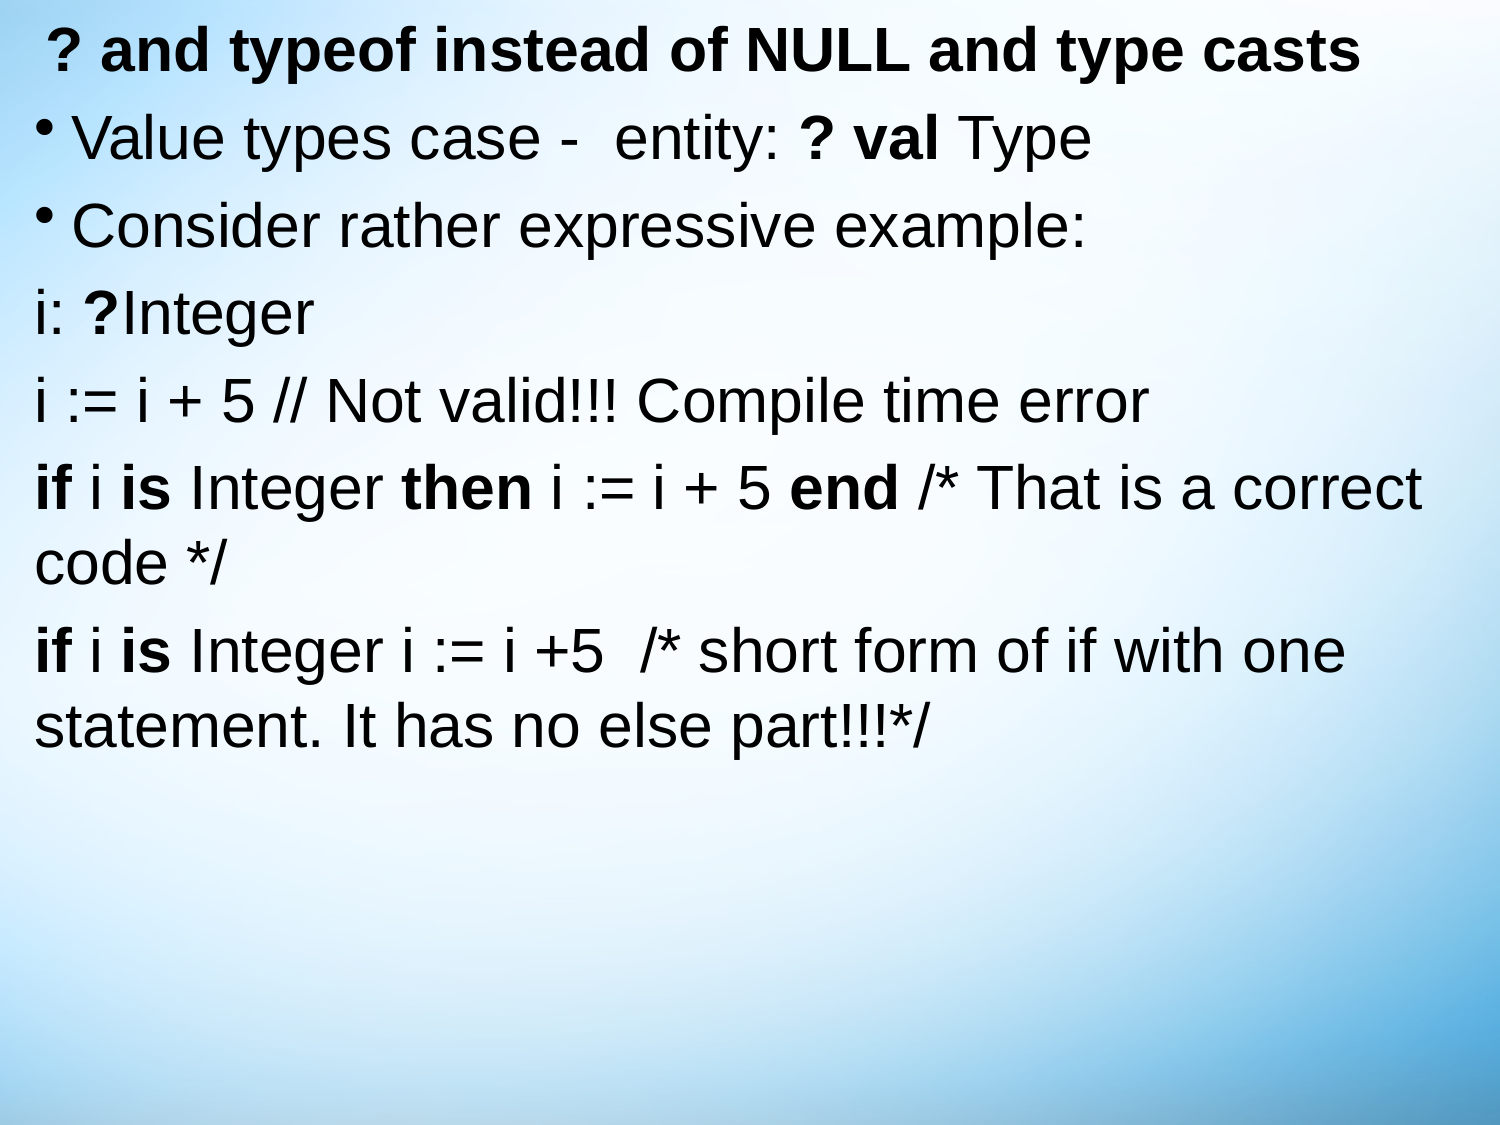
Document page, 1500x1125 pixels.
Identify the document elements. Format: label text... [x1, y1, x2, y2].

title ? and typeof instead of NULL and type casts [30, 1, 1381, 94]
list Value types case - entity: ? val Type Consider rather expressive example: i: ?Integer i := i + 5 // Not valid!!! Compile time error if i is Integer then i := i + 5 end /* That is a correct code */ if i is Integer i := i +5 /* short form of if with one statement. It has no else part!!!*/ [19, 90, 1479, 1096]
picture [0, 0, 1500, 1125]
